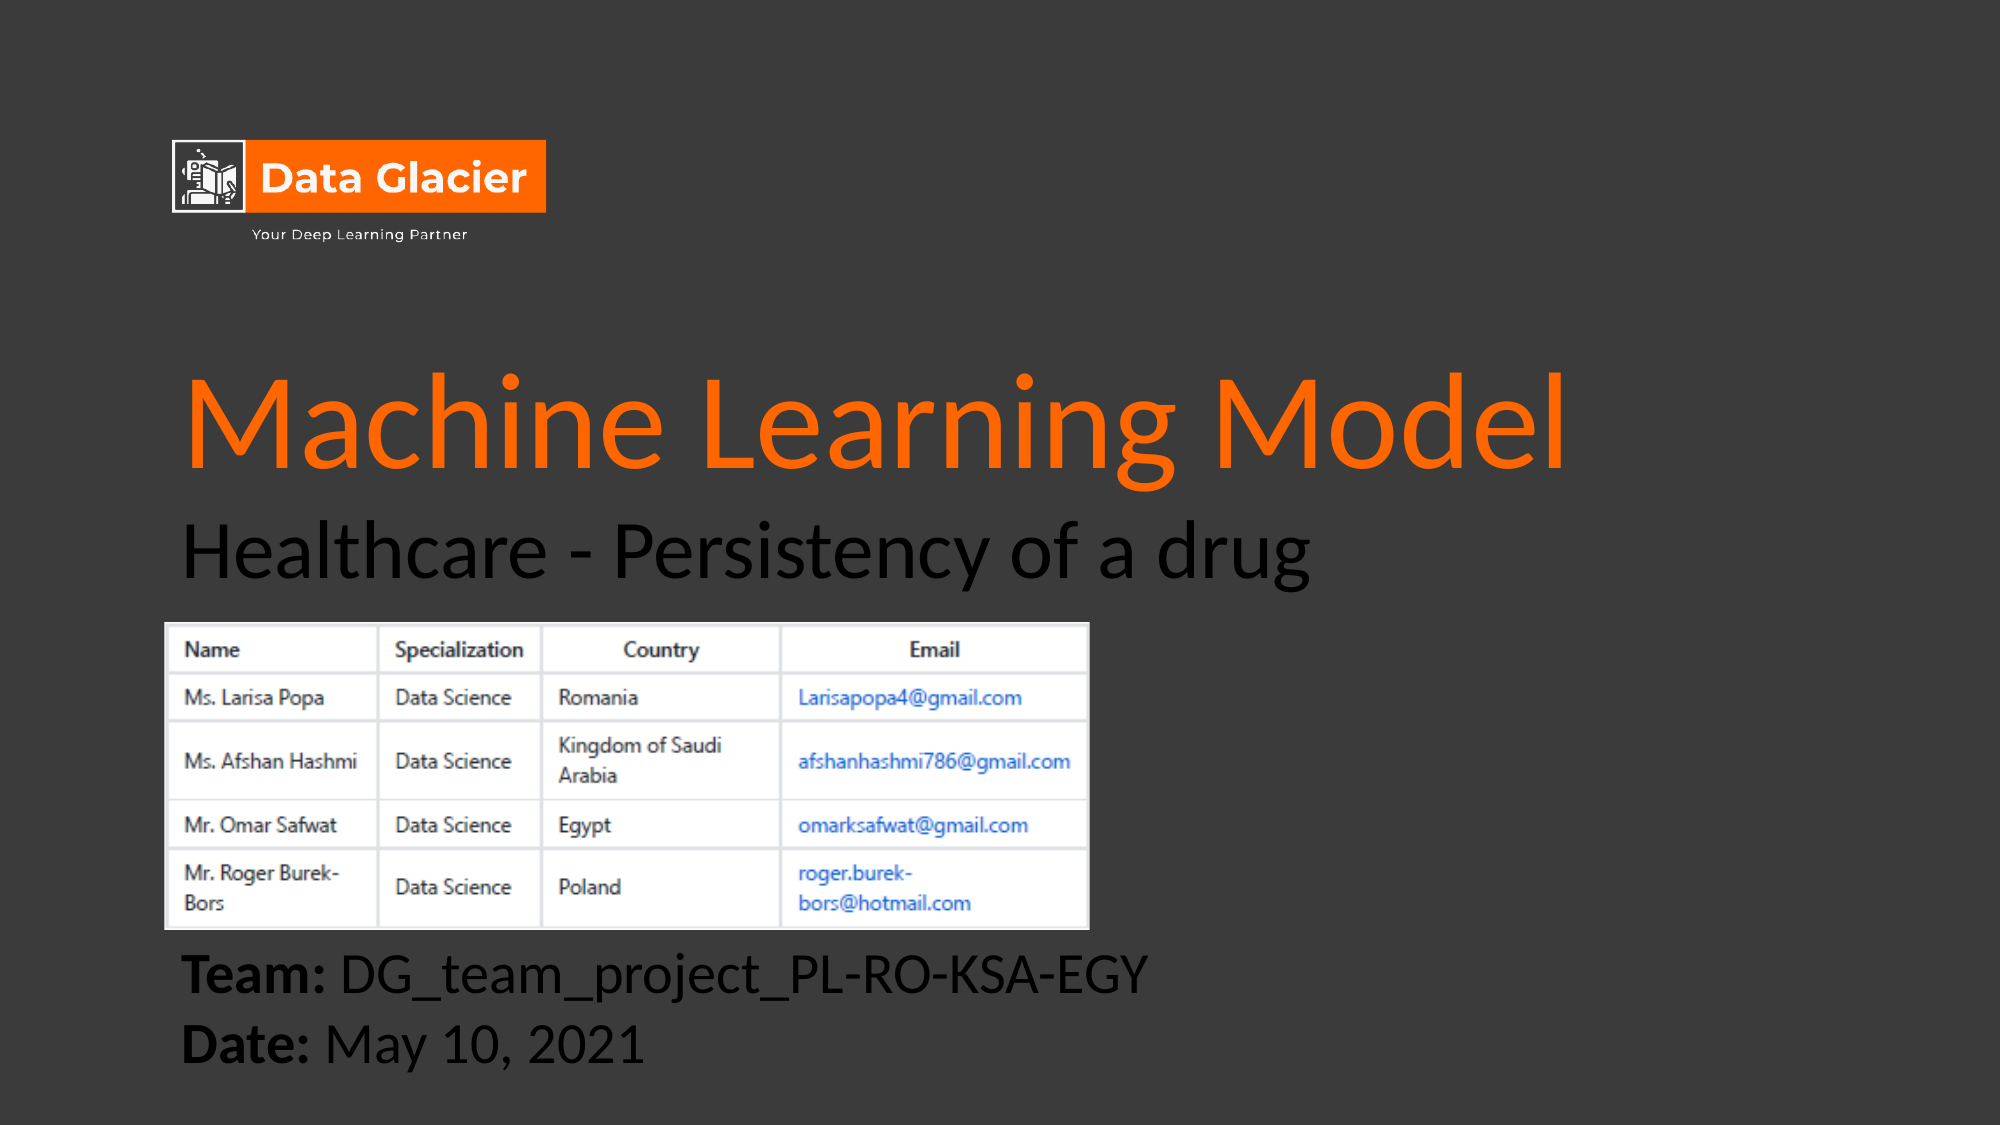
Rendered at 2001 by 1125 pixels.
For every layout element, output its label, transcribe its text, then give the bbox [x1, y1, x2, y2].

picture [168, 0, 550, 382]
picture [164, 622, 1090, 930]
text_box Machine Learning Model Healthcare - Persistency of a drug Team: DG_team_project_PL-RO-KSA-EGY Date: May 10, 2021 [167, 323, 1588, 1083]
